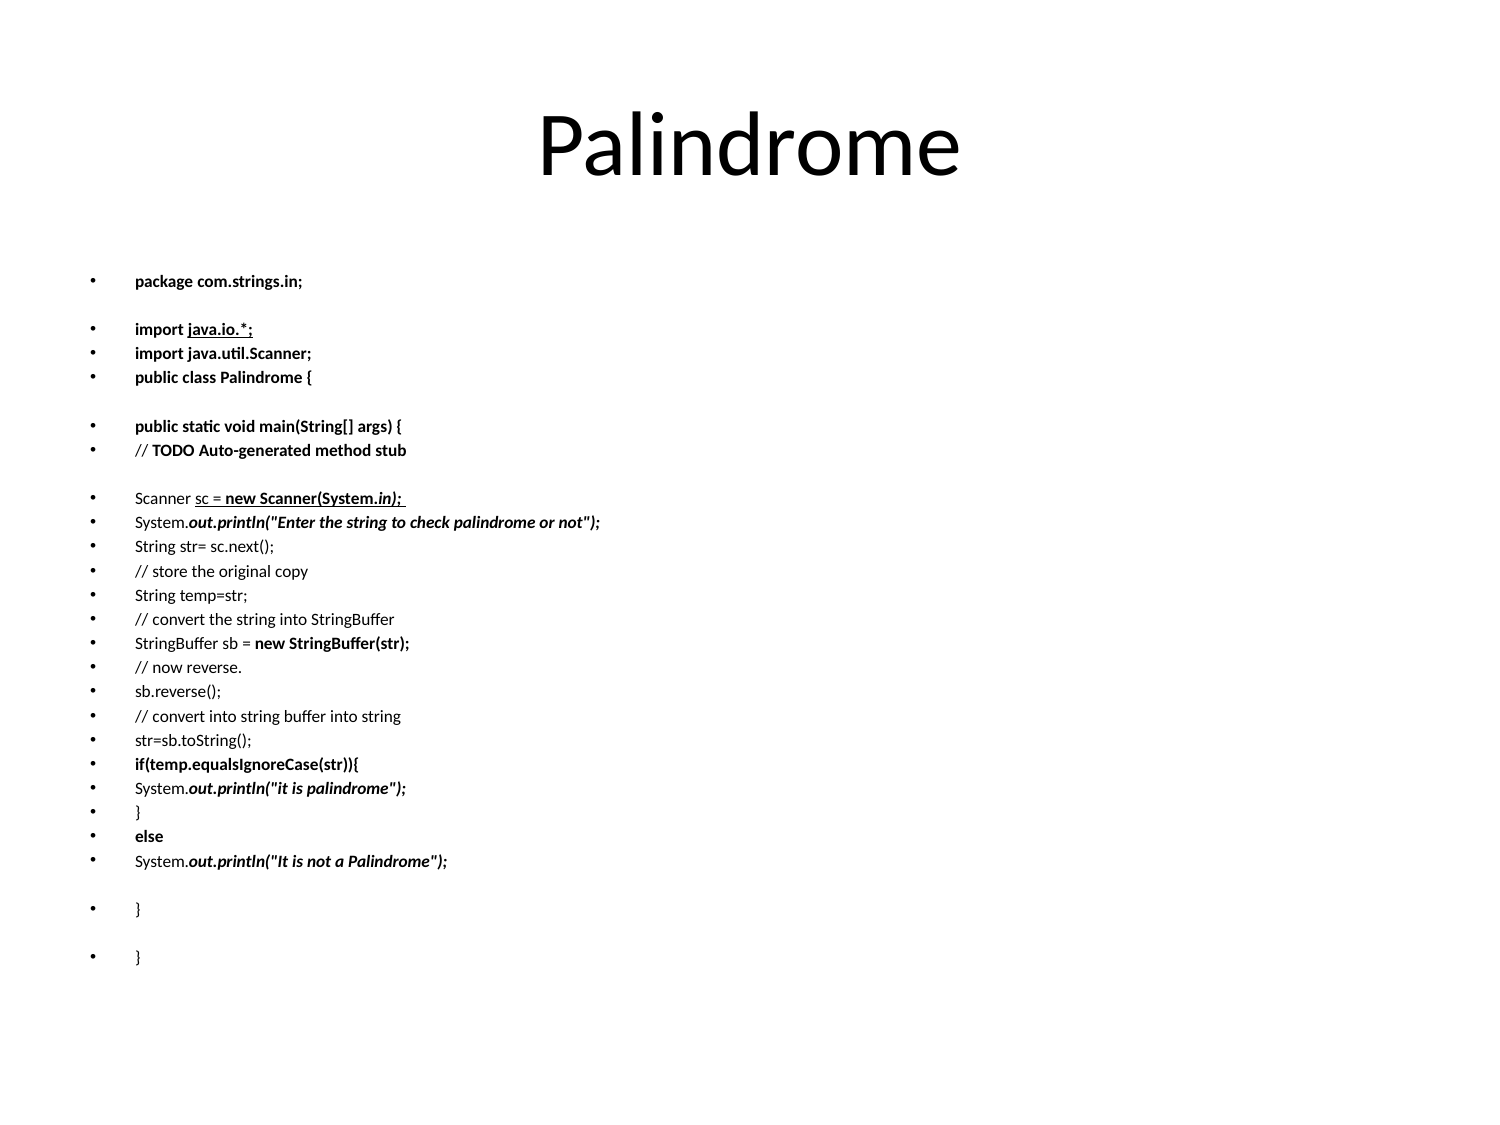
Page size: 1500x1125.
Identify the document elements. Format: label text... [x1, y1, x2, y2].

title Palindrome [75, 45, 1425, 233]
list package com.strings.in; import java.io.*; import java.util.Scanner; public class Palindrome { public static void main(String[] args) { // TODO Auto-generated method stub Scanner sc = new Scanner(System.in); System.out.println("Enter the string to check palindrome or not"); String str= sc.next(); // store the original copy String temp=str; // convert the string into StringBuffer StringBuffer sb = new StringBuffer(str); // now reverse. sb.reverse(); // convert into string buffer into string str=sb.toString(); if(temp.equalsIgnoreCase(str)){ System.out.println("it is palindrome"); } else System.out.println("It is not a Palindrome"); } } [75, 262, 1425, 1005]
